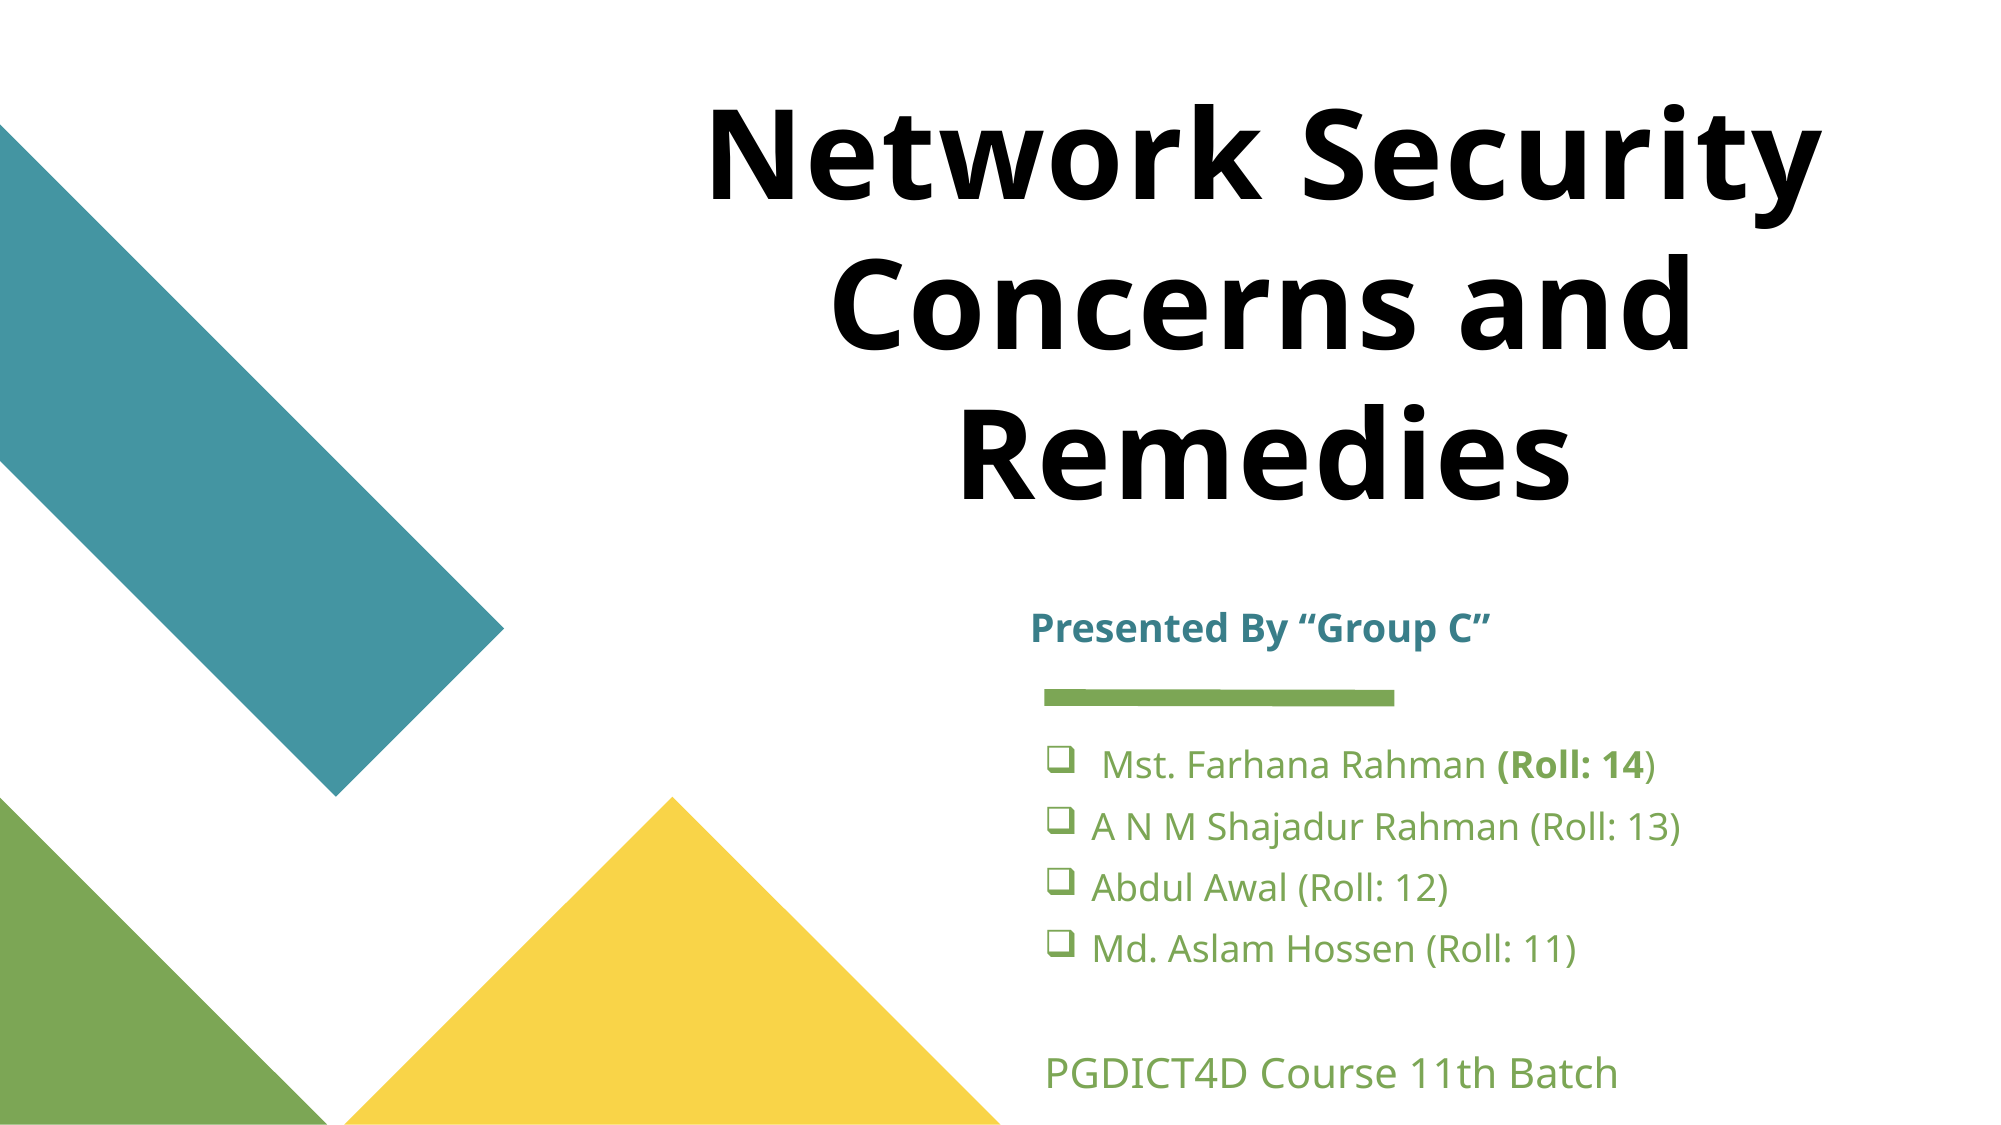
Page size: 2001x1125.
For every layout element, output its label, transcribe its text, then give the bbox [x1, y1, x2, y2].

title Network Security Concerns and Remedies [564, 197, 1964, 525]
list Mst. Farhana Rahman (Roll: 14) A N M Shajadur Rahman (Roll: 13) Abdul Awal (Roll: 12) Md. Aslam Hossen (Roll: 11) PGDICT4D Course 11th Batch [1044, 746, 1946, 1073]
text_box Presented By “Group C” [1015, 600, 1538, 683]
